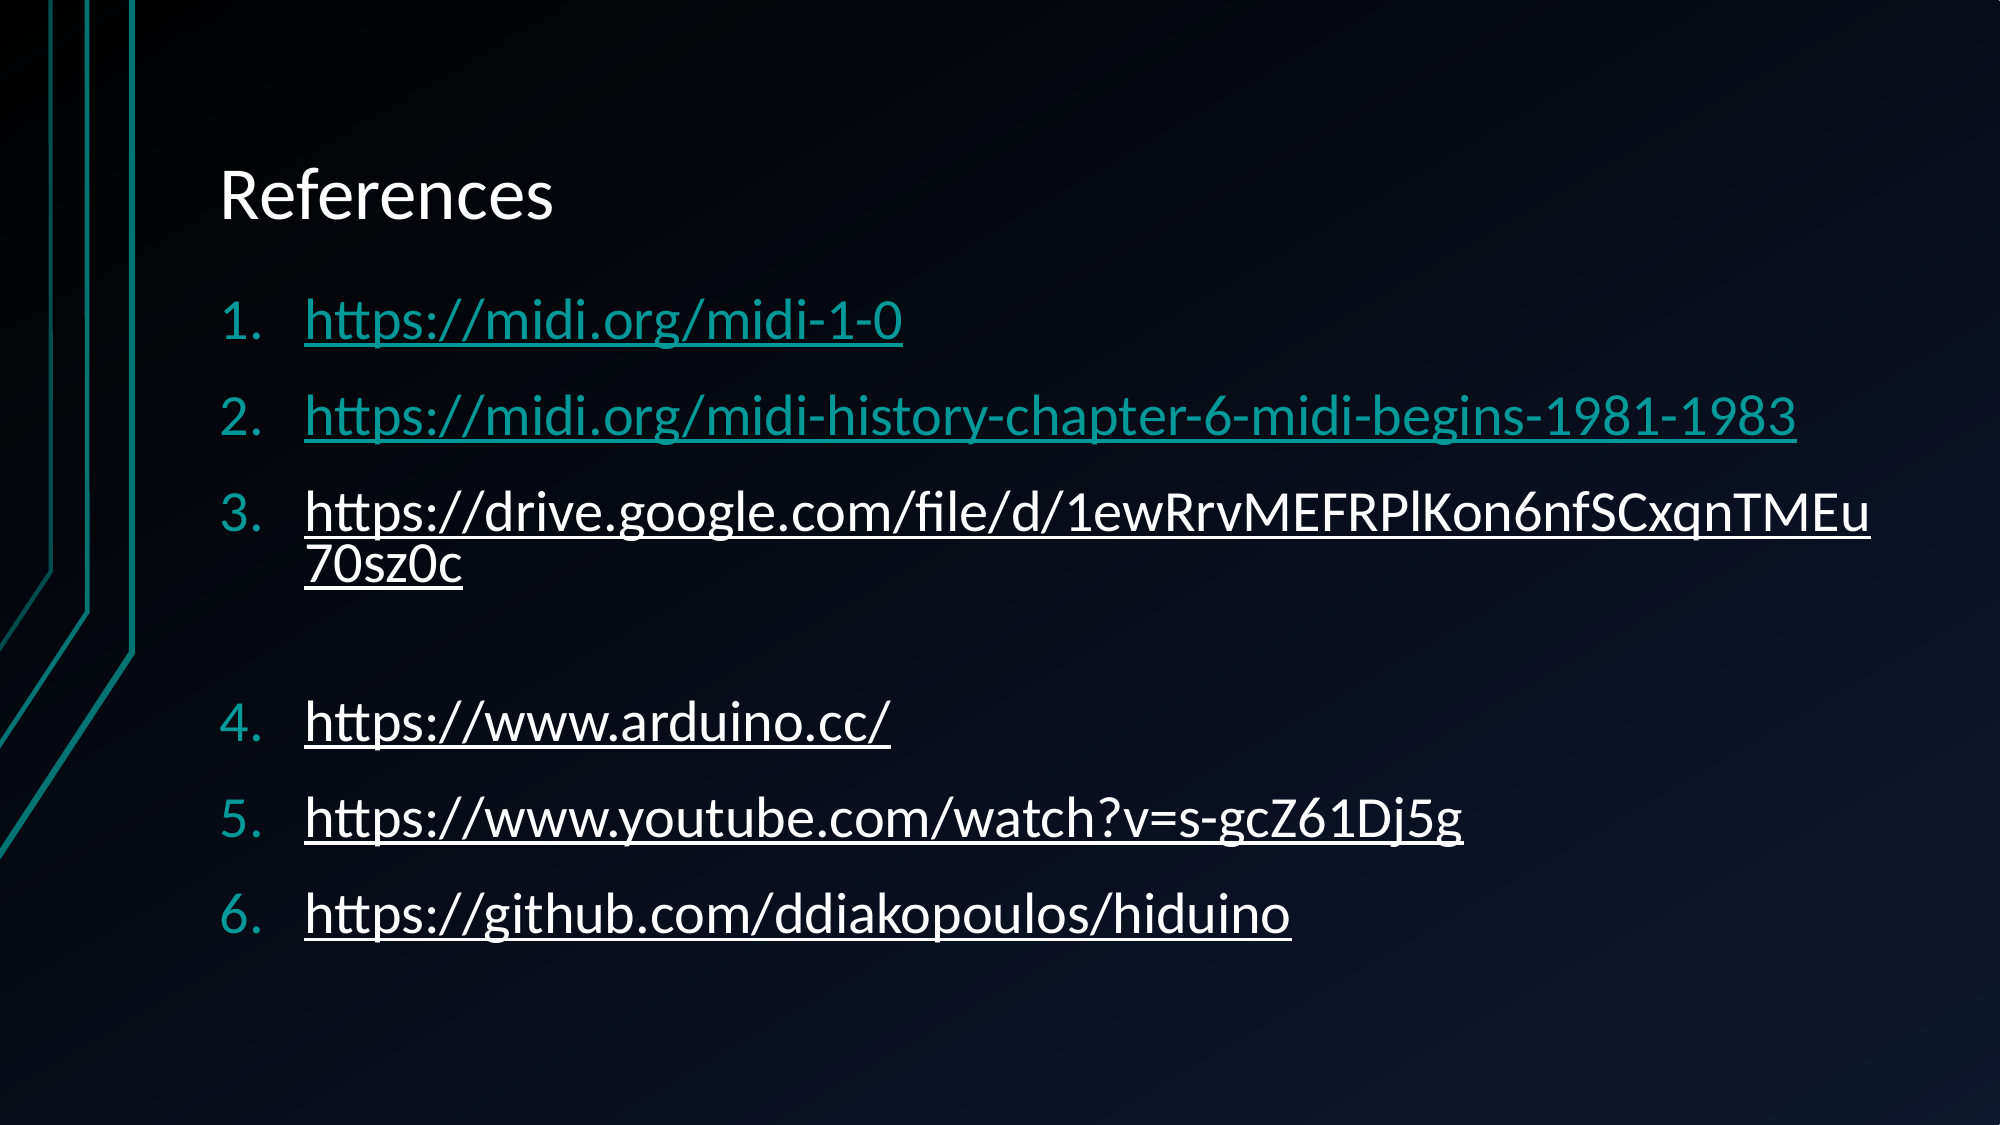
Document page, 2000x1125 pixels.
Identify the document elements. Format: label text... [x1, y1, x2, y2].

title References [199, 45, 1900, 246]
list https://midi.org/midi-1-0 https://midi.org/midi-history-chapter-6-midi-begins-1981-1983 https://drive.google.com/file/d/1ewRrvMEFRPlKon6nfSCxqnTMEu70sz0c https://www.arduino.cc/ https://www.youtube.com/watch?v=s-gcZ61Dj5g https://github.com/ddiakopoulos/hiduino [199, 279, 1900, 1012]
